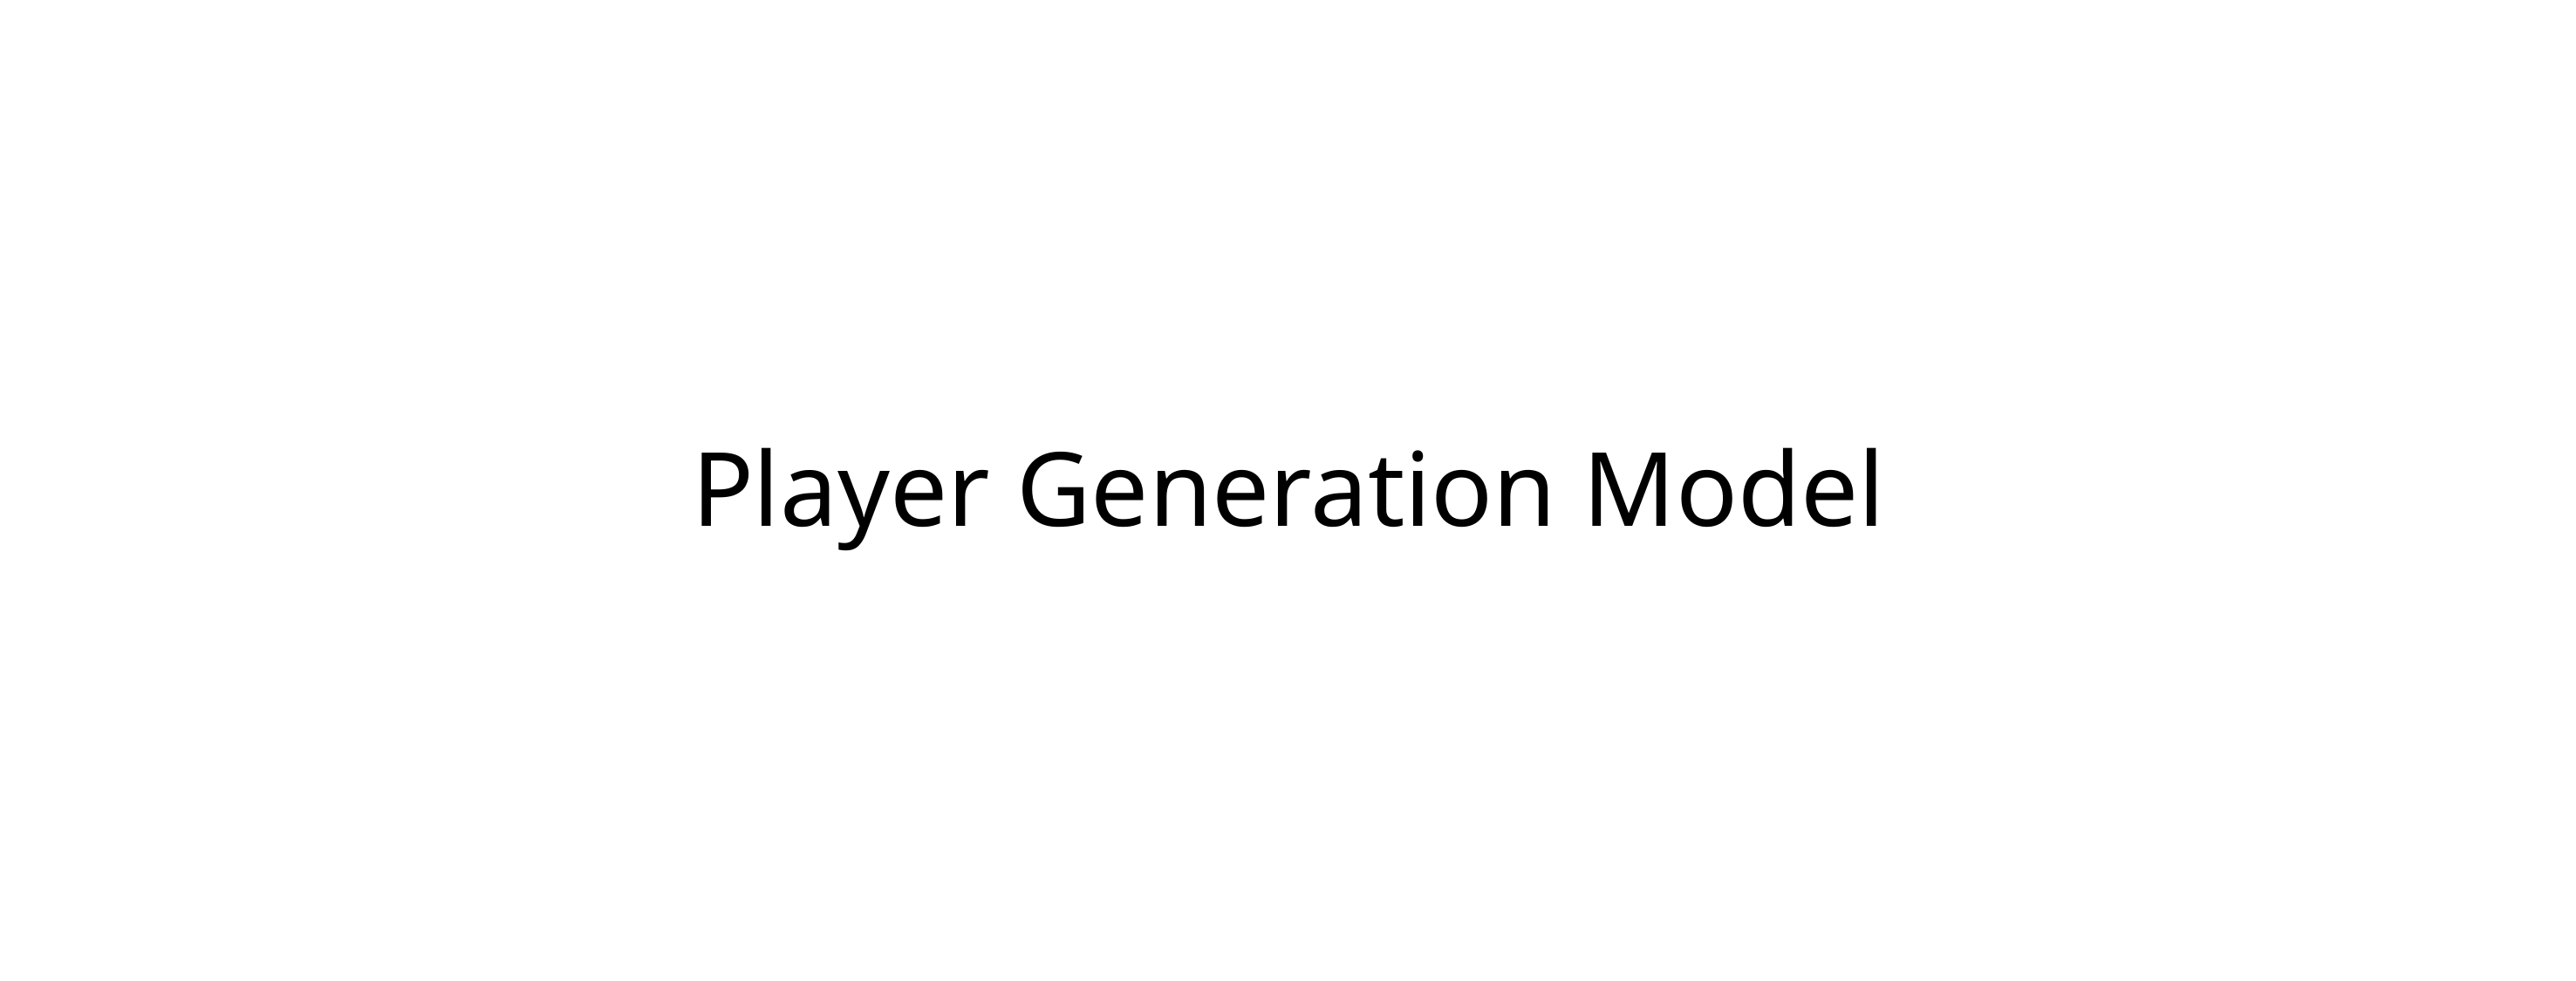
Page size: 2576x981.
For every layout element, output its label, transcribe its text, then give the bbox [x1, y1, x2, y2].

title Player Generation Model [567, 430, 2010, 555]
